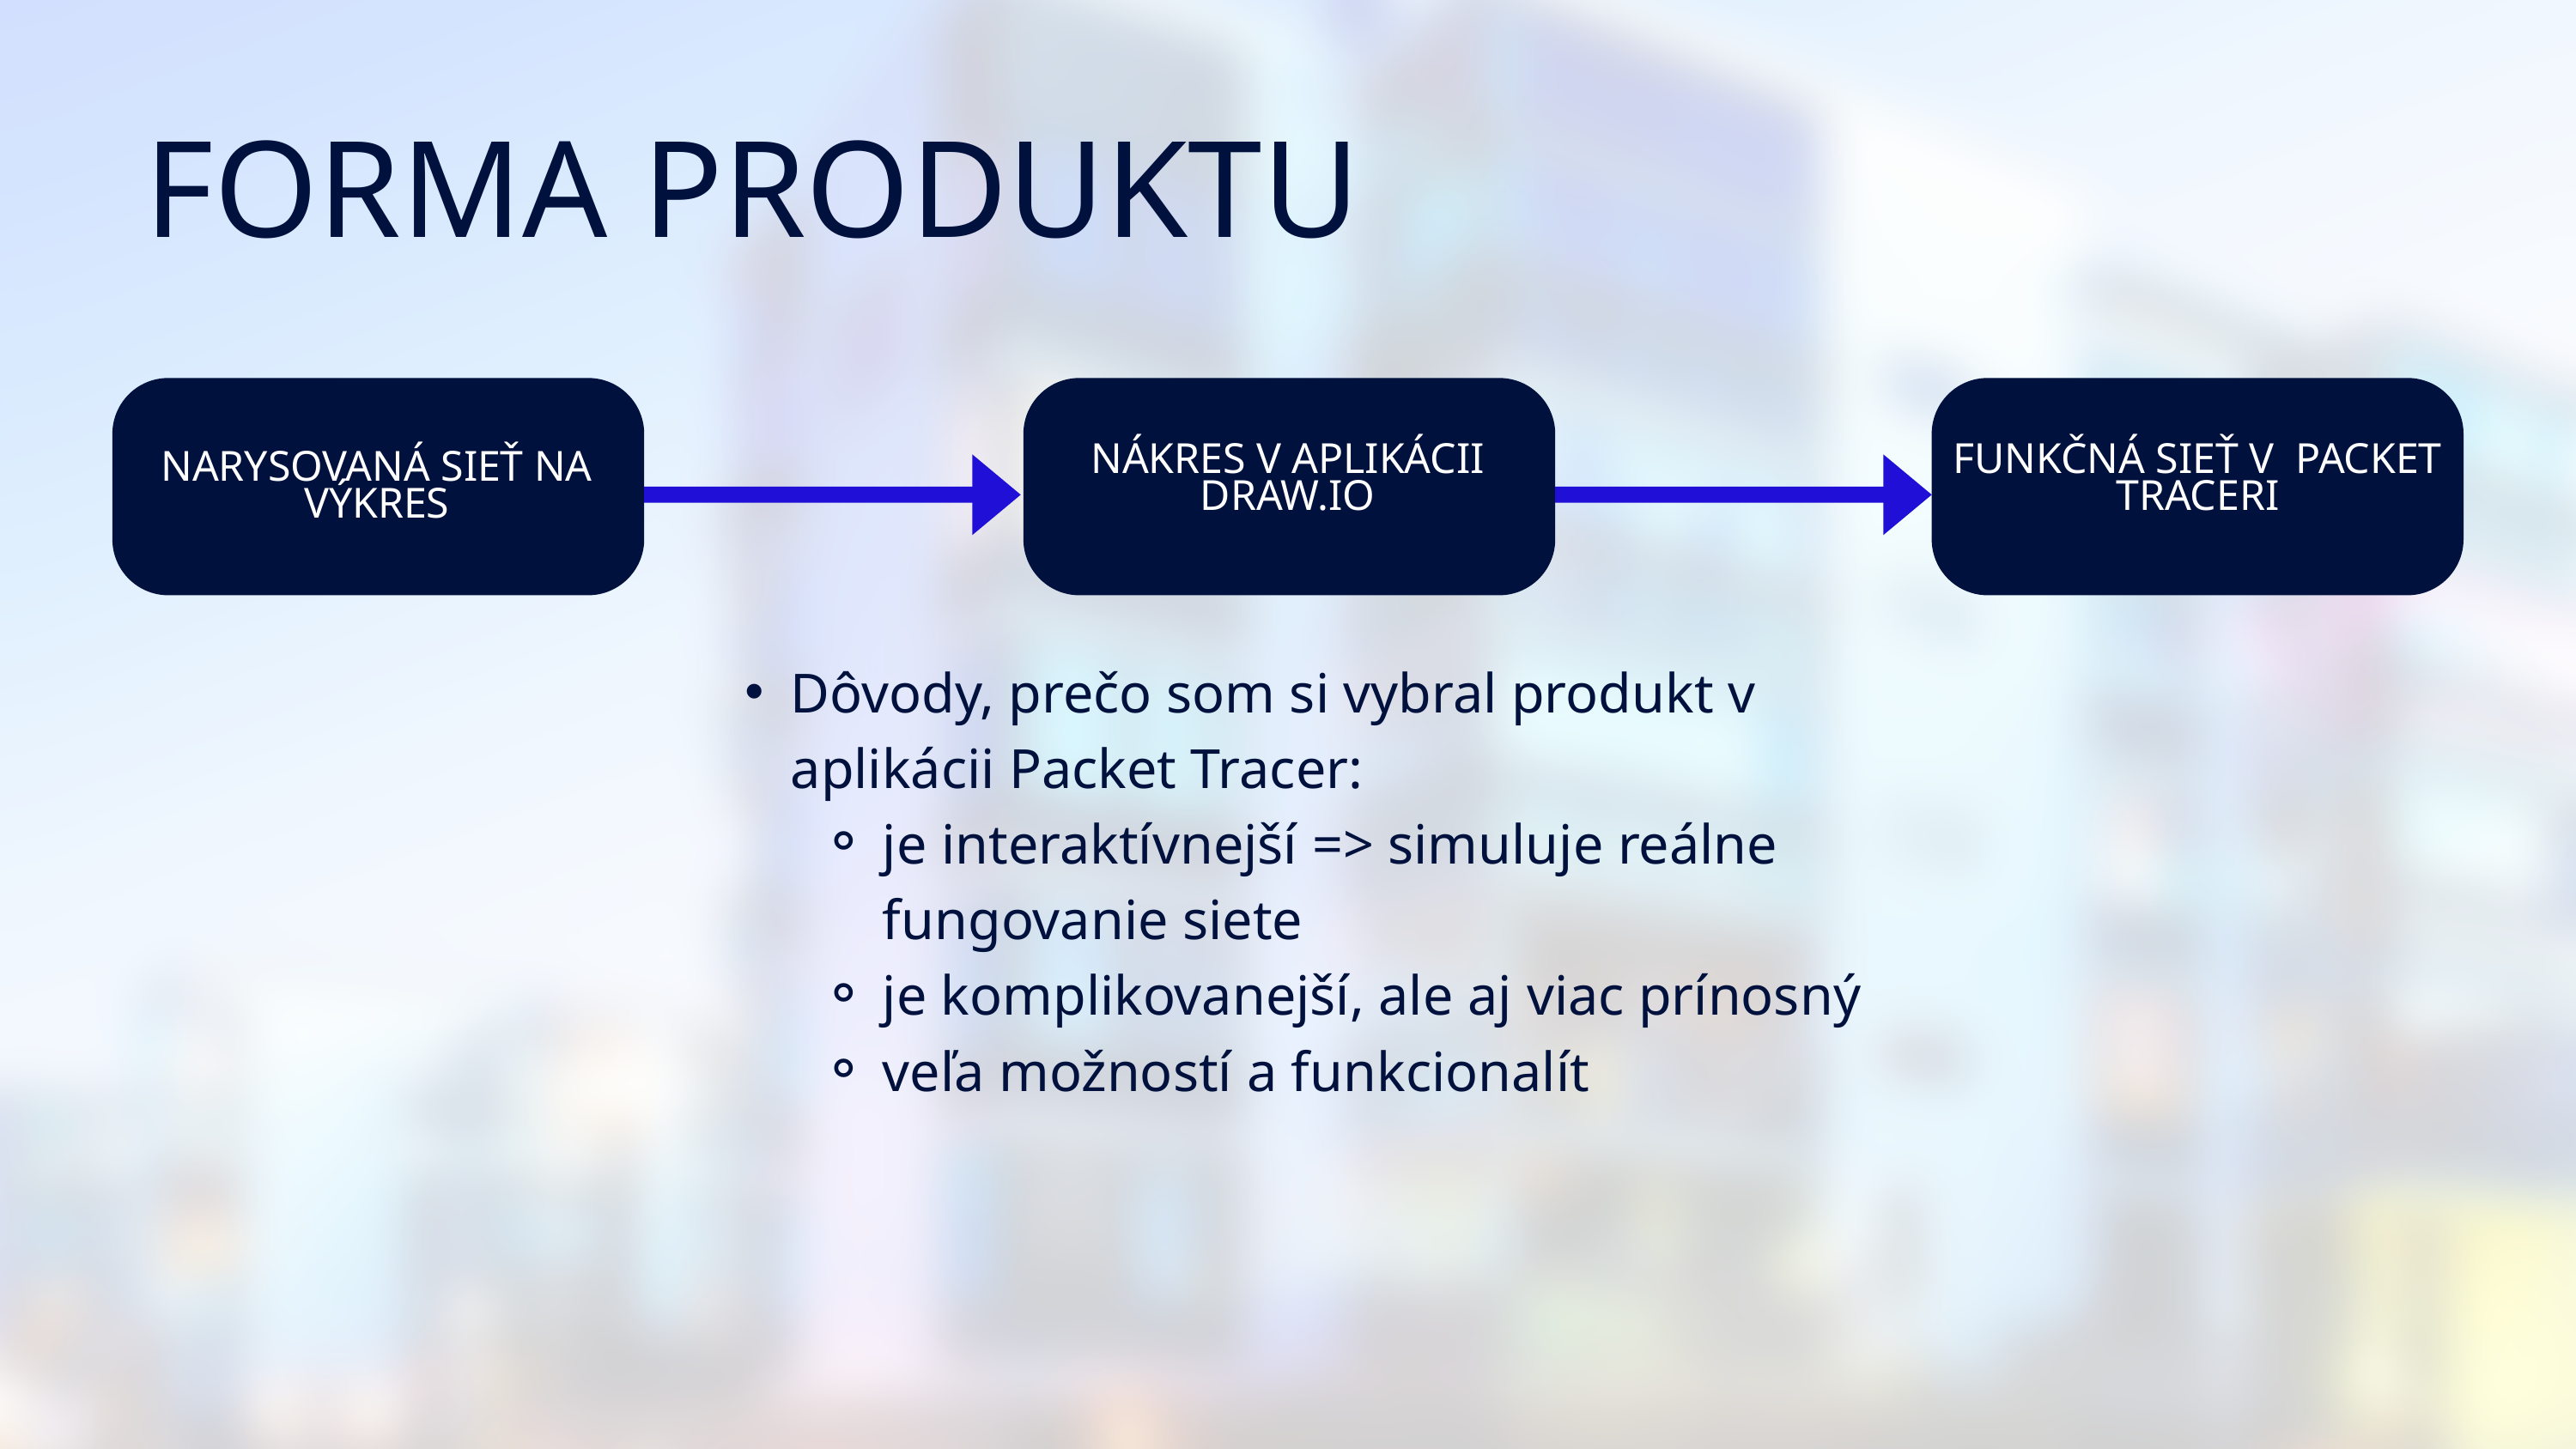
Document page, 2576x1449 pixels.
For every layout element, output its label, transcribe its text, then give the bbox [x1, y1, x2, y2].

text_box [648, 485, 1018, 504]
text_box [112, 378, 645, 596]
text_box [1931, 378, 2464, 596]
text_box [1023, 378, 1556, 596]
text_box Dôvody, prečo som si vybral produkt v aplikácii Packet Tracer: je interaktívnejší => simuluje reálne fungovanie siete je komplikovanejší, ale aj viac prínosný veľa možností a funkcionalít [698, 647, 1878, 1178]
text_box [0, 0, 2576, 1449]
text_box [1559, 485, 1927, 504]
text_box FORMA PRODUKTU [144, 143, 1850, 264]
